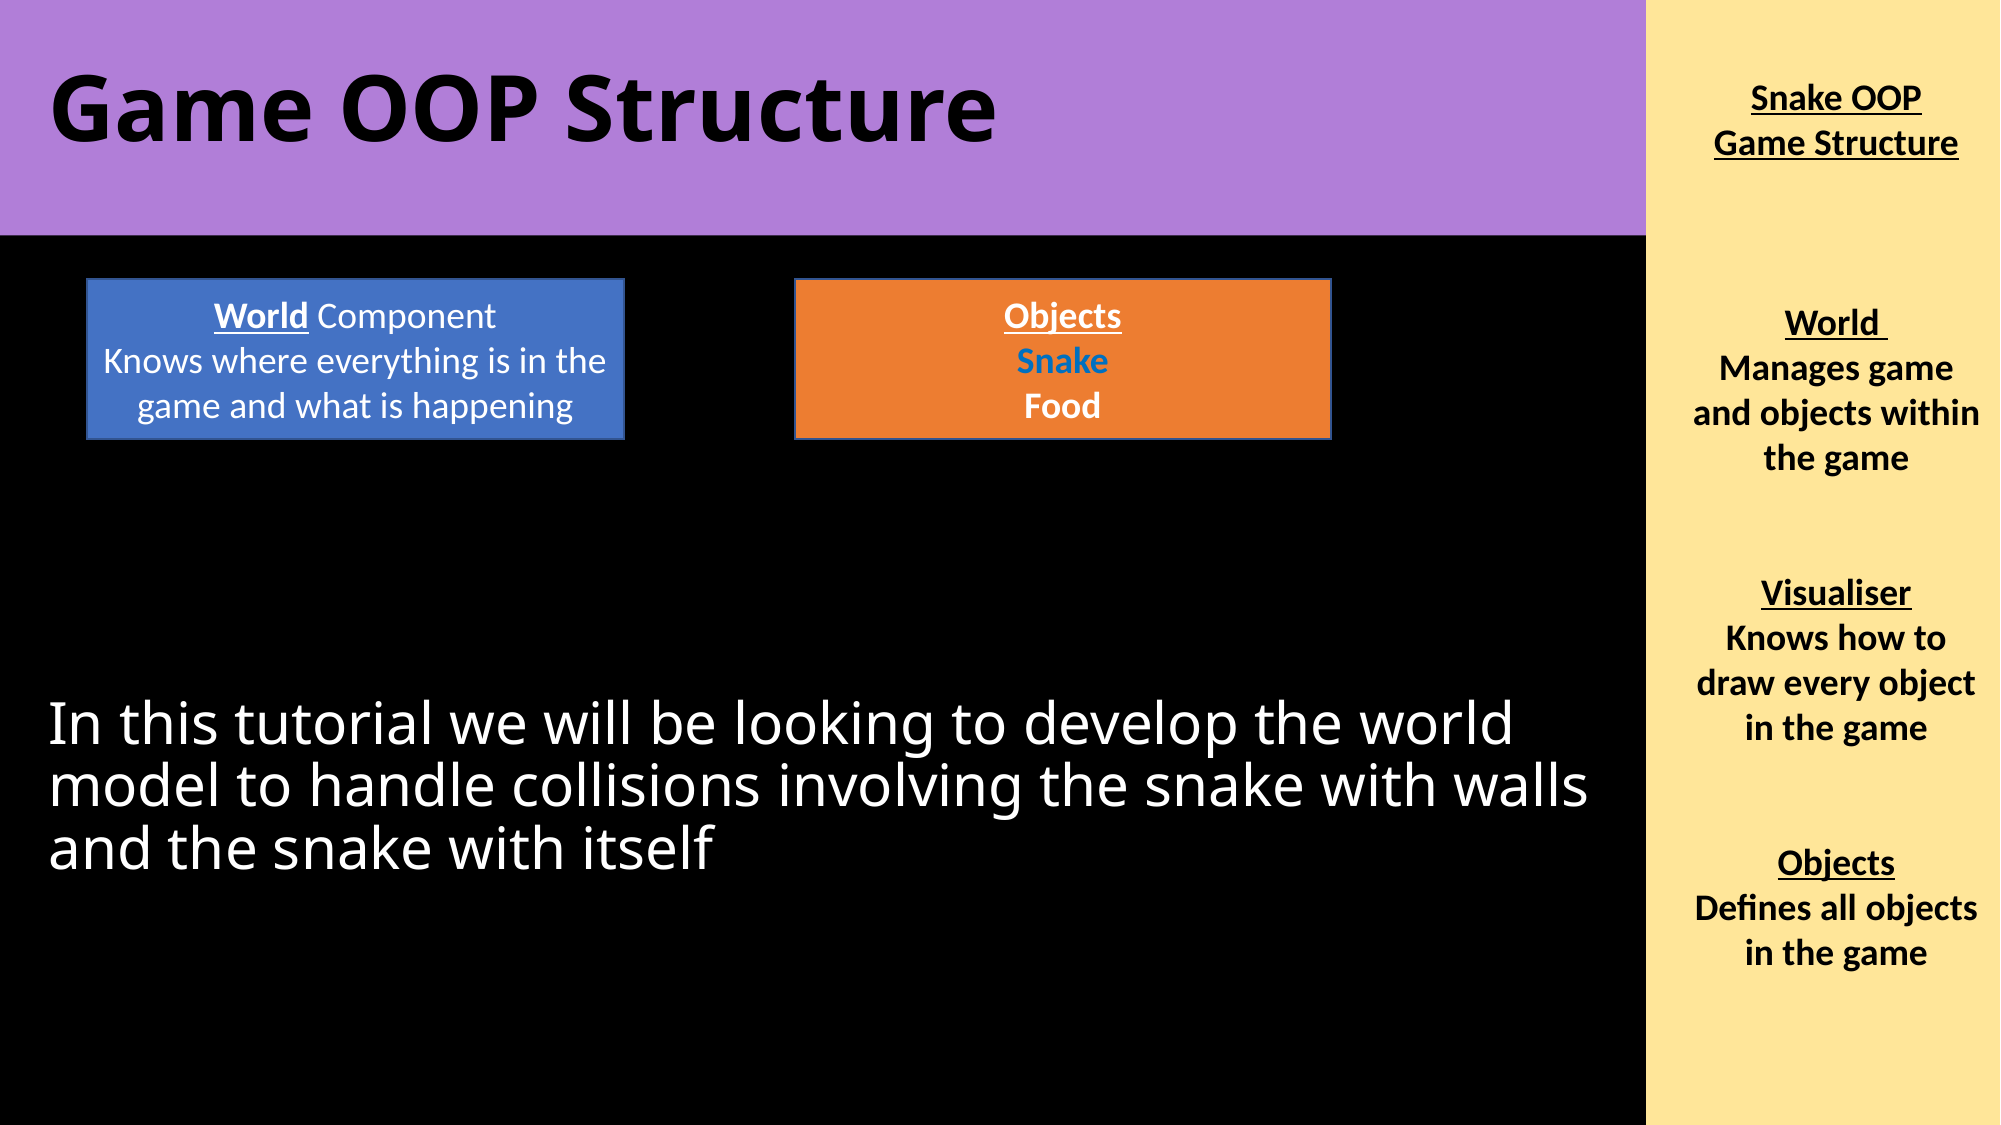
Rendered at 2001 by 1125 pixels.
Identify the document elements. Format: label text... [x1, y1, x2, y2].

text_box World Component Knows where everything is in the game and what is happening [86, 278, 625, 440]
text_box Objects Snake Food [794, 278, 1332, 440]
list In this tutorial we will be looking to develop the world model to handle collisions involving the snake with walls and the snake with itself [33, 686, 1610, 1014]
title Game OOP Structure [33, 3, 1610, 221]
